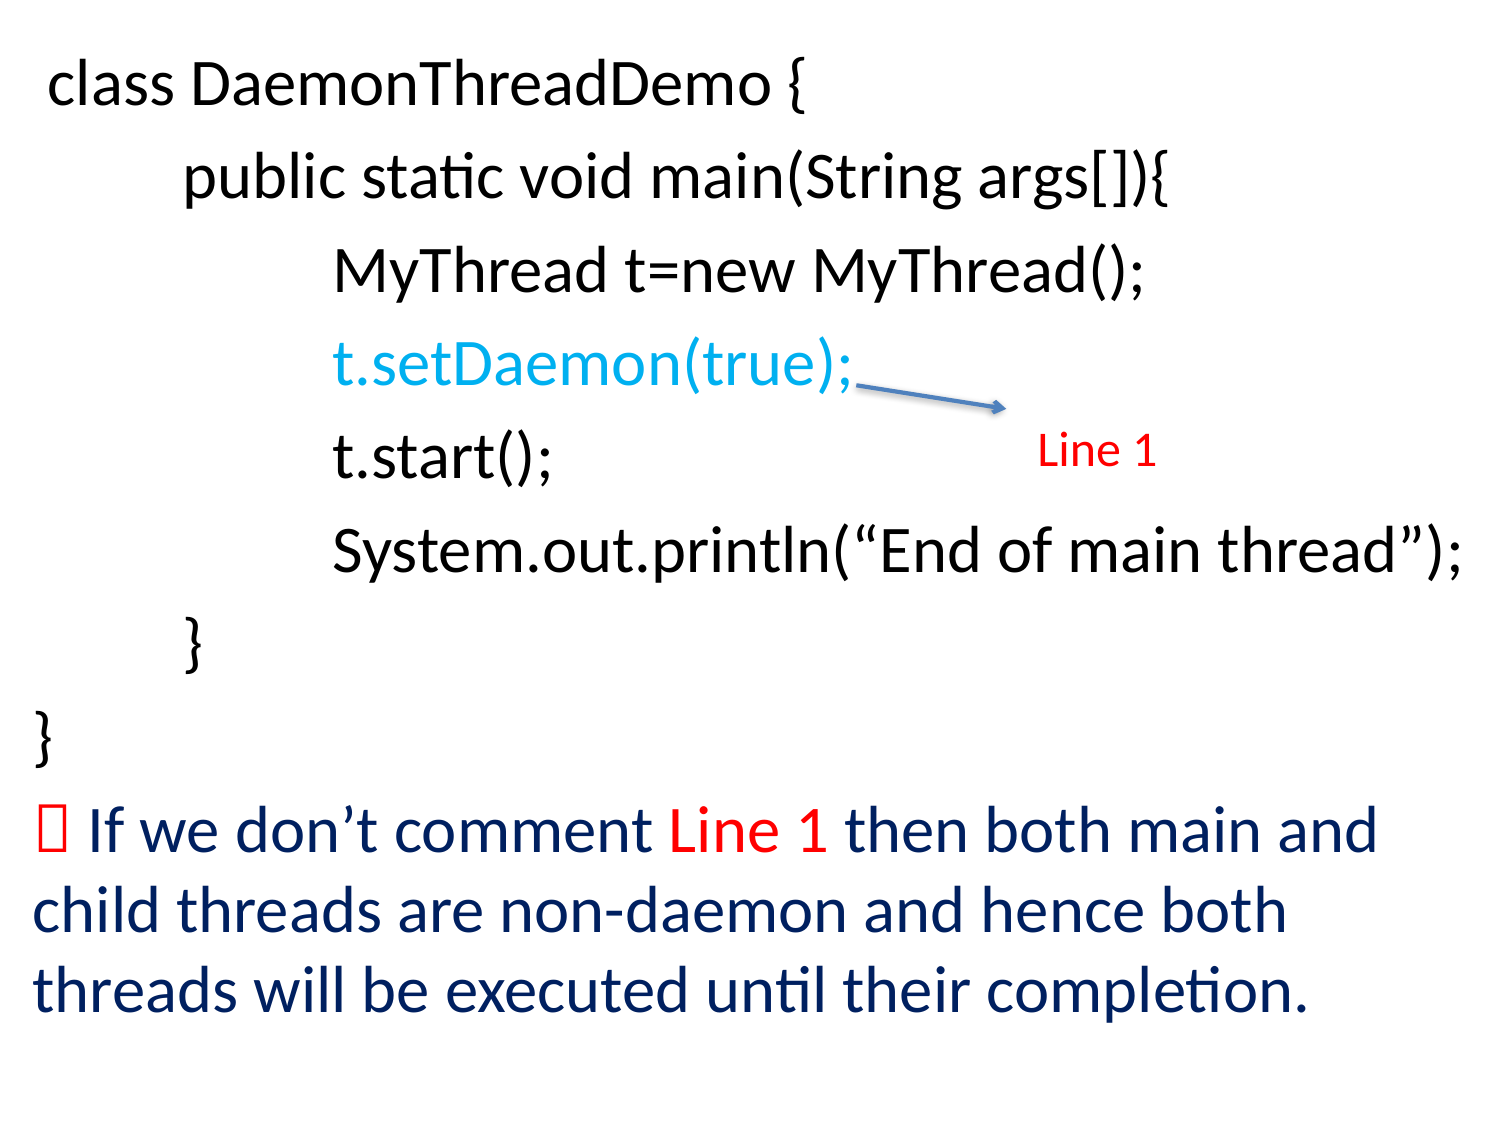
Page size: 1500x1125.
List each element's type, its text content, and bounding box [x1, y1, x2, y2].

text_box Line 1 [1022, 408, 1173, 484]
list class DaemonThreadDemo { public static void main(String args[]){ MyThread t=new MyThread(); t.setDaemon(true); t.start(); System.out.println(“End of main thread”); } }  If we don’t comment Line 1 then both main and child threads are non-daemon and hence both threads will be executed until their completion. [17, 30, 1483, 1071]
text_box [855, 385, 1007, 410]
